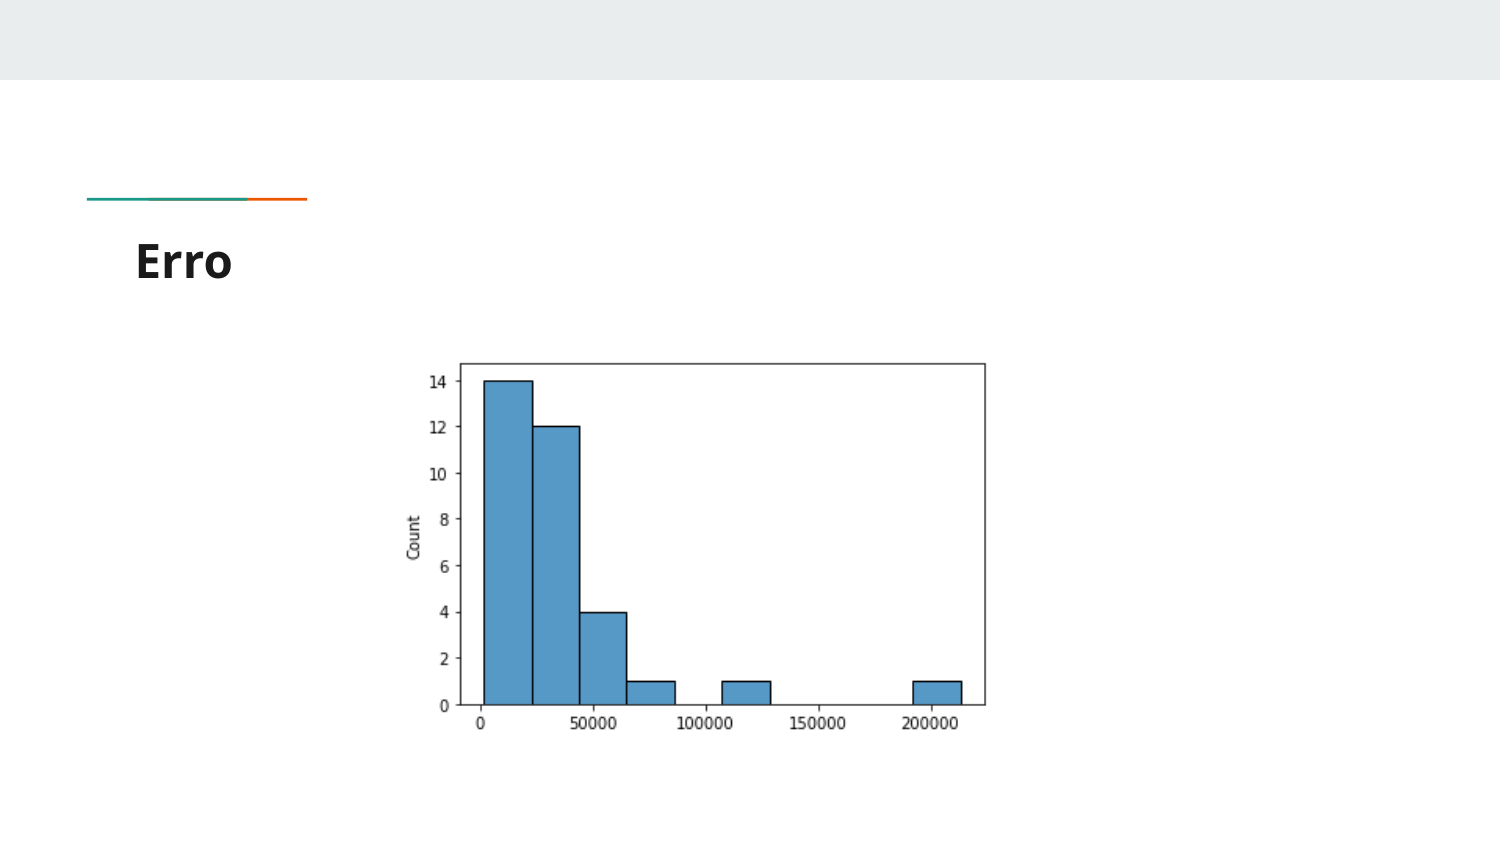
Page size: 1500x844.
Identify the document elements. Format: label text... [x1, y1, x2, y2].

picture [396, 353, 994, 742]
title Erro [119, 216, 1381, 305]
